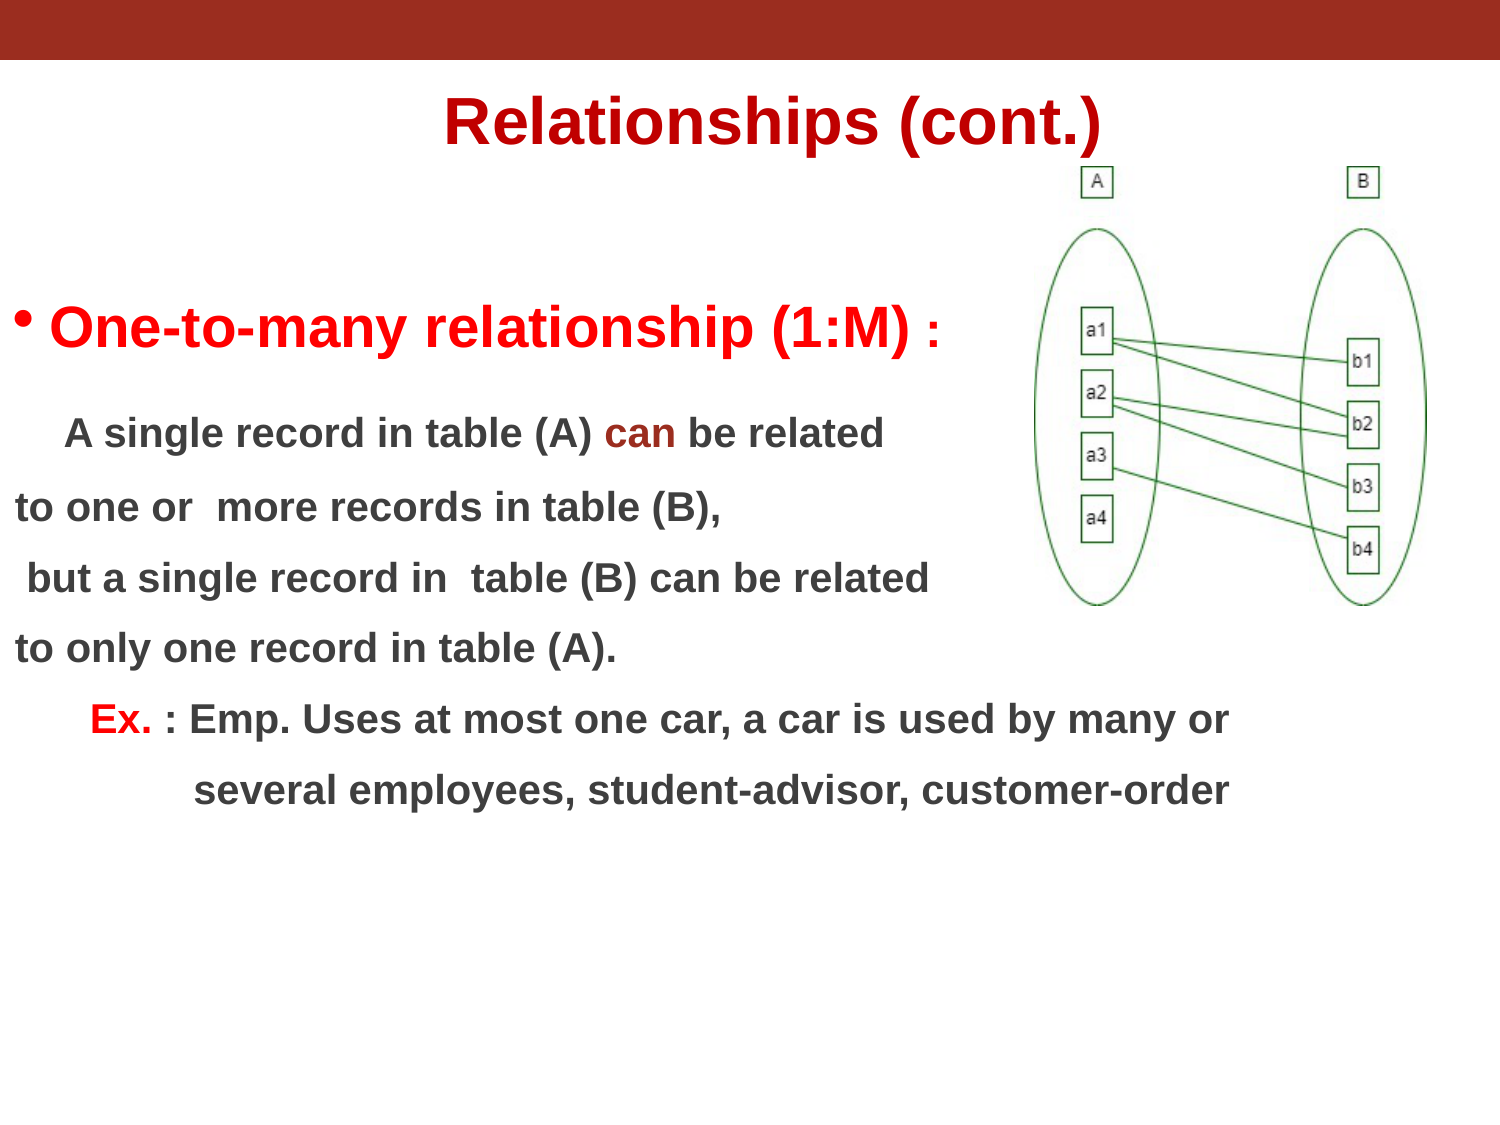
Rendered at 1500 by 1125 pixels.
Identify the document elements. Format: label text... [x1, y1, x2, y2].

text_box Relationships (cont.) [93, 71, 1453, 166]
text_box One-to-many relationship (1:M) : A single record in table (A) can be related to one or more records in table (B), but a single record in table (B) can be related to only one record in table (A). Ex. : Emp. Uses at most one car, a car is used by many or several employees, student-advisor, customer-order [0, 282, 1500, 908]
picture [1034, 166, 1428, 607]
